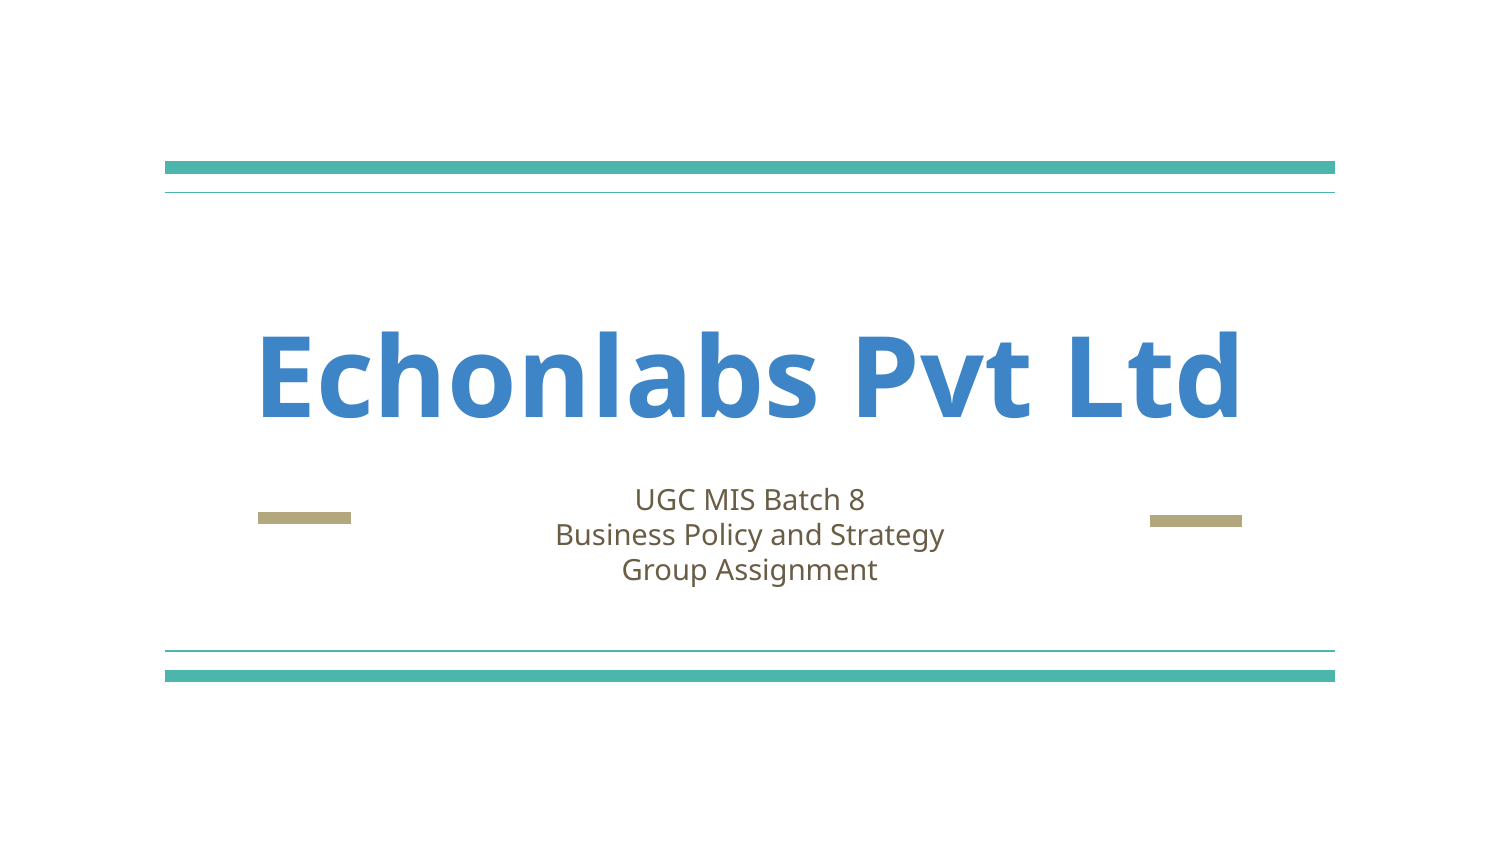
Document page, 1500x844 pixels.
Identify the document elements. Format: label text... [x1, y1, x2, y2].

subtitle UGC MIS Batch 8 Business Policy and Strategy Group Assignment [423, 466, 1077, 597]
title Echonlabs Pvt Ltd [164, 287, 1336, 456]
